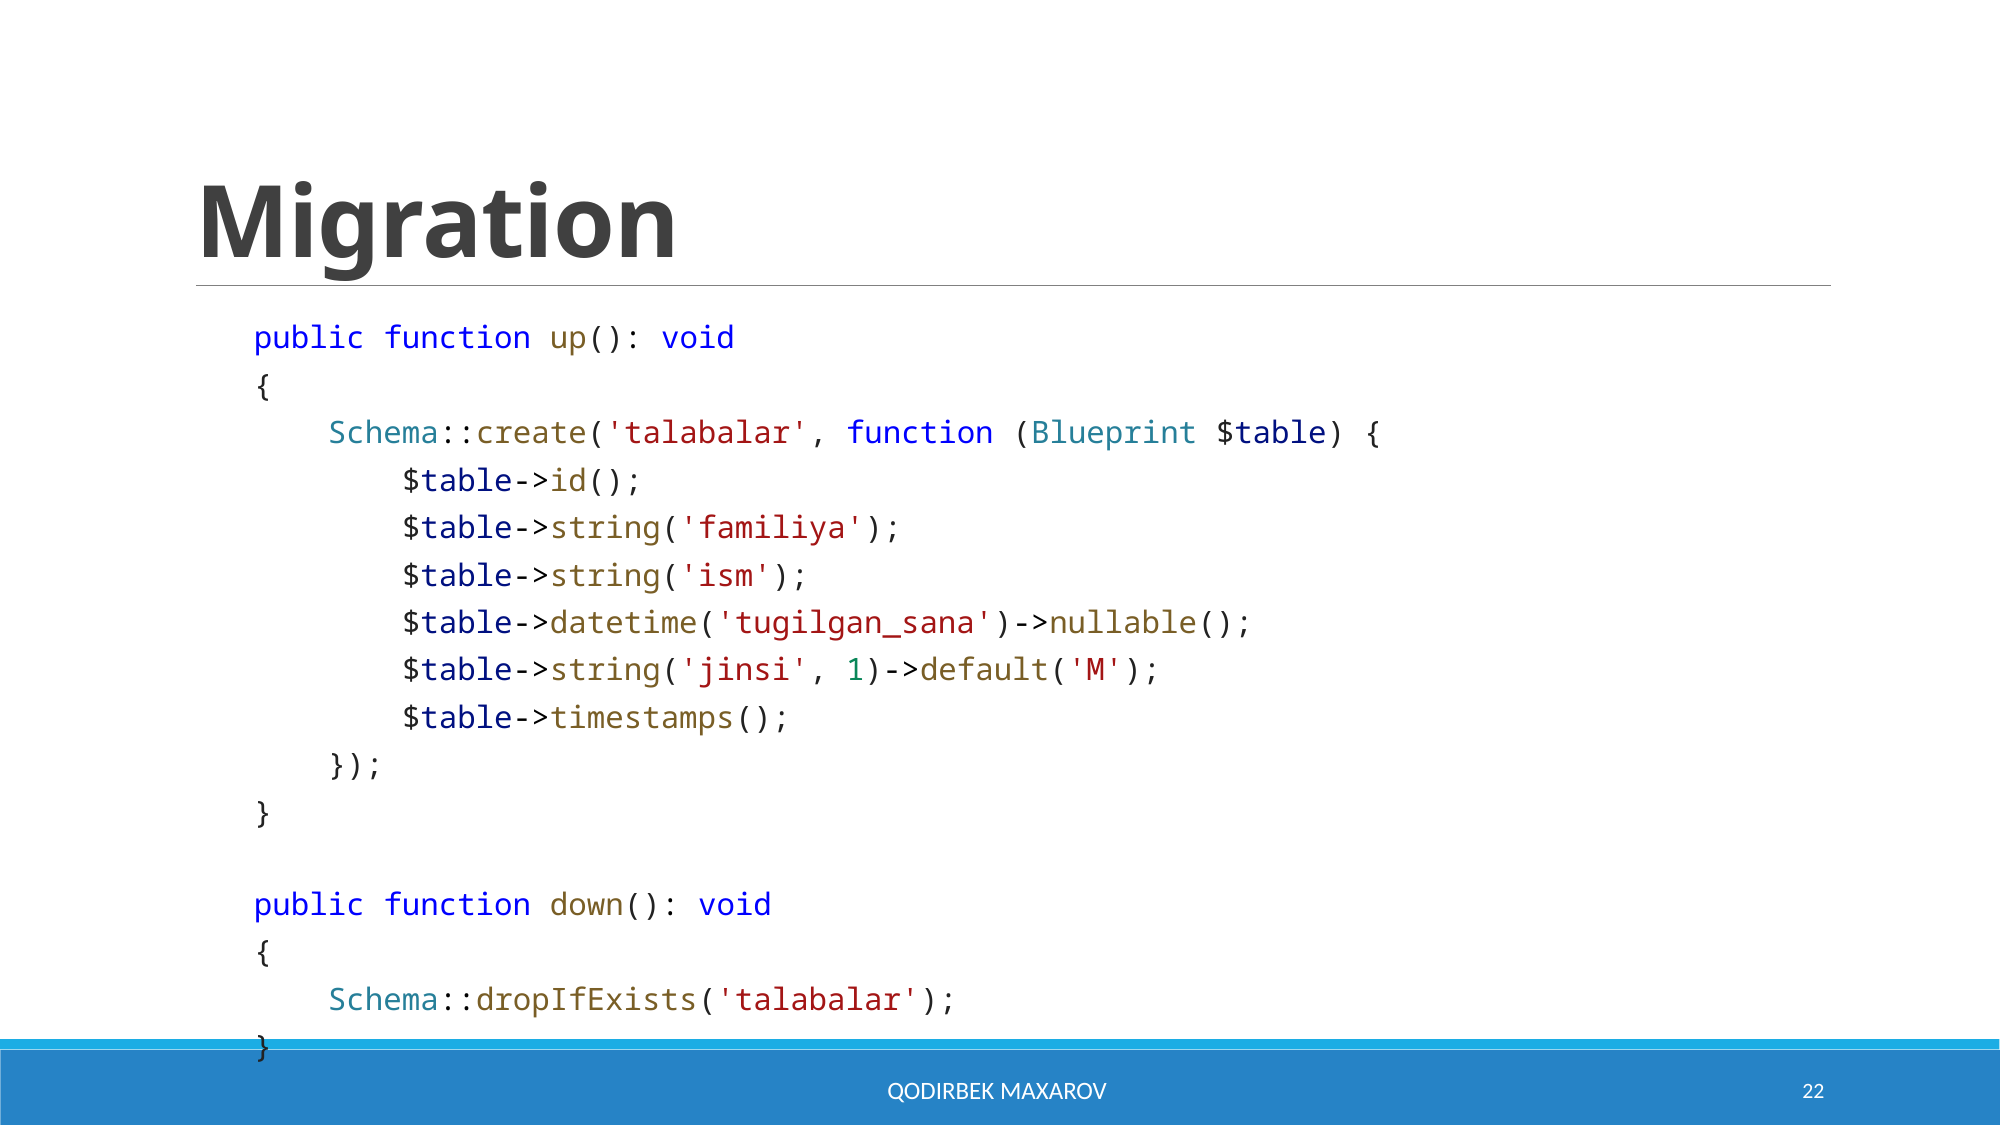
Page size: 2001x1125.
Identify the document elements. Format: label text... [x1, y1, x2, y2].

list public function up(): void { Schema::create('talabalar', function (Blueprint $table) { $table->id(); $table->string('familiya'); $table->string('ism'); $table->datetime('tugilgan_sana')->nullable(); $table->string('jinsi', 1)->default('M'); $table->timestamps(); }); } public function down(): void { Schema::dropIfExists('talabalar'); } [180, 302, 1830, 1079]
title Migration [180, 47, 1830, 285]
footer Qodirbek Maxarov [604, 1059, 1396, 1120]
slide_number 22 [1624, 1059, 1840, 1120]
